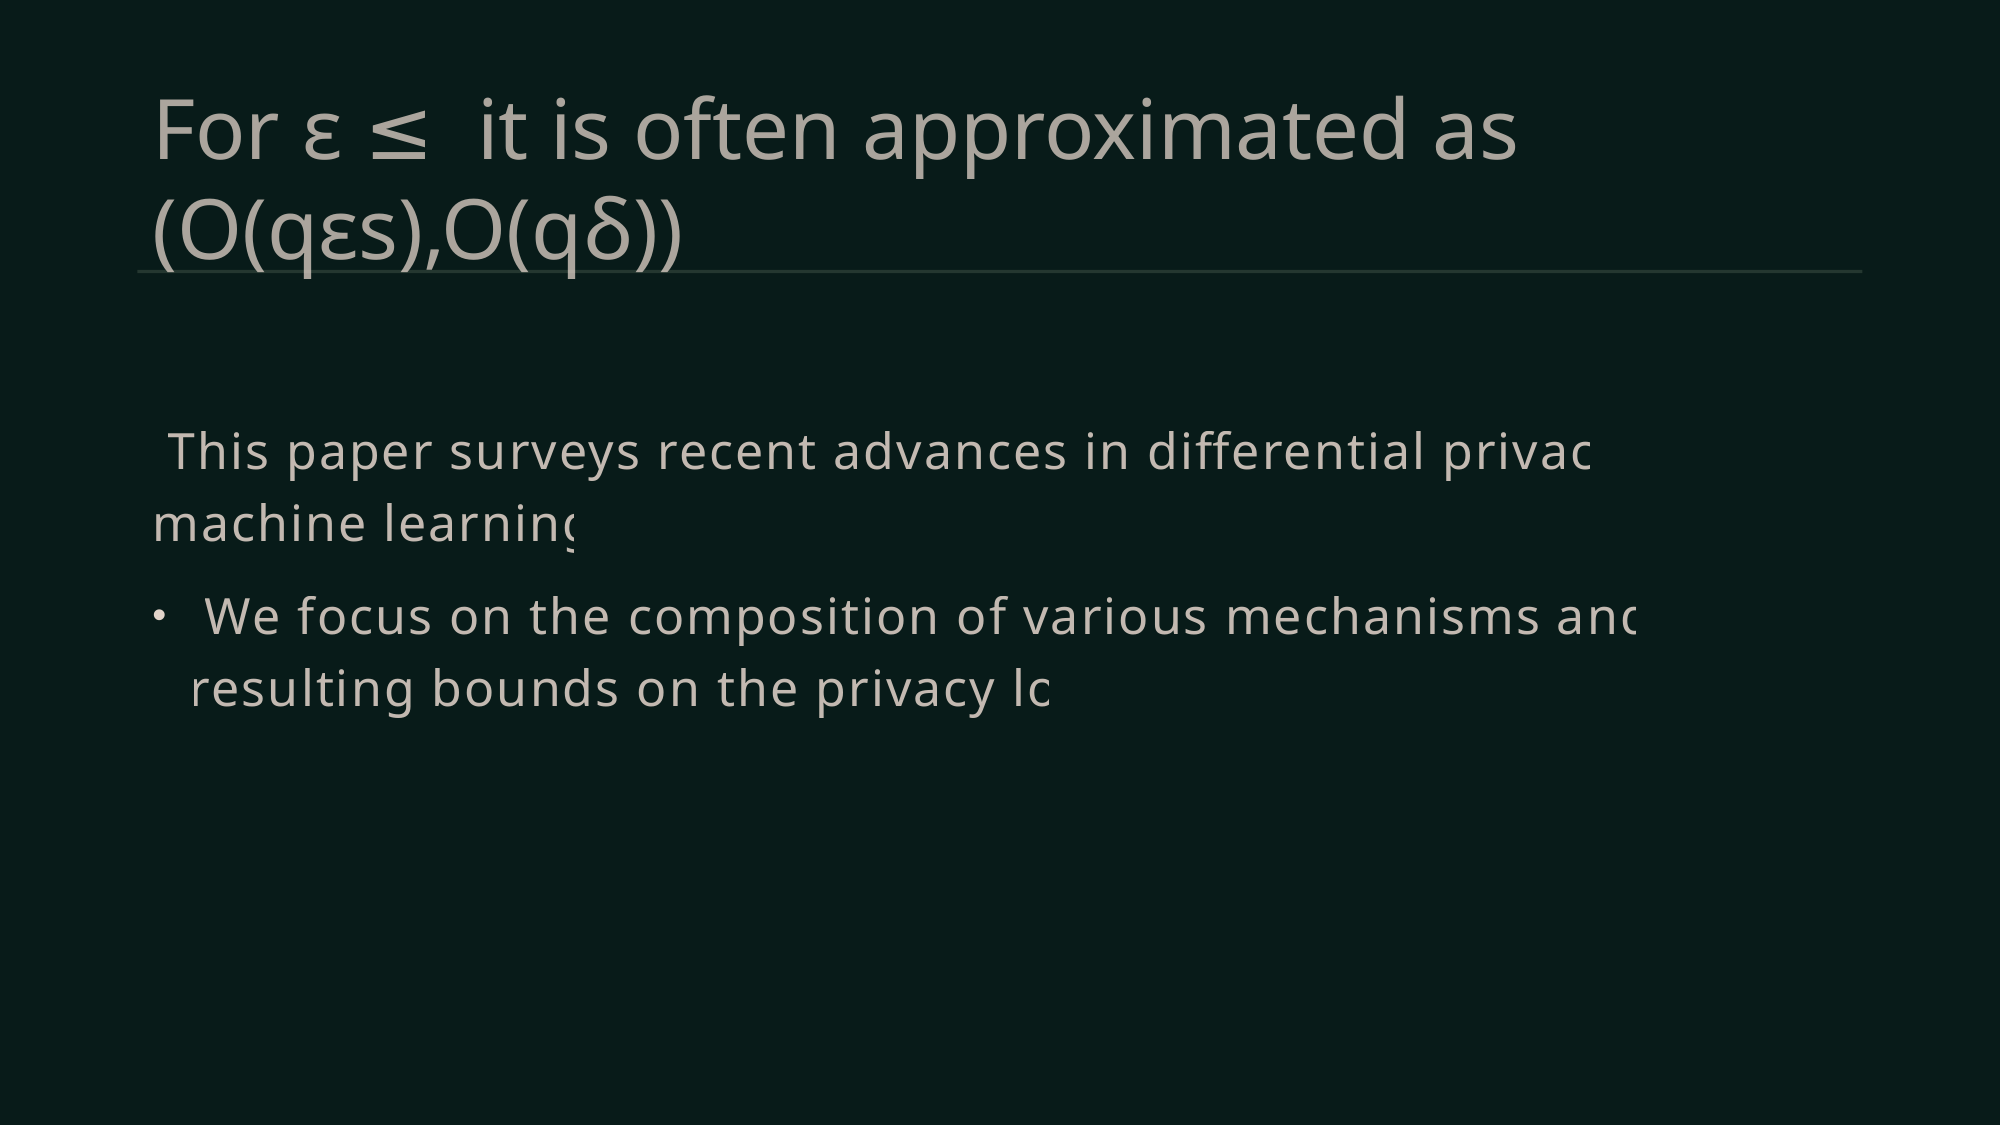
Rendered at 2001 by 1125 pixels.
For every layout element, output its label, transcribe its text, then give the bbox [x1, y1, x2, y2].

list This paper surveys recent advances in differential privacy for machine learning. We focus on the composition of various mechanisms and the resulting bounds on the privacy loss. [137, 399, 1863, 982]
title For ε ≤ it is often approximated as (O(qεs),O(qδ)) [137, 108, 1863, 244]
